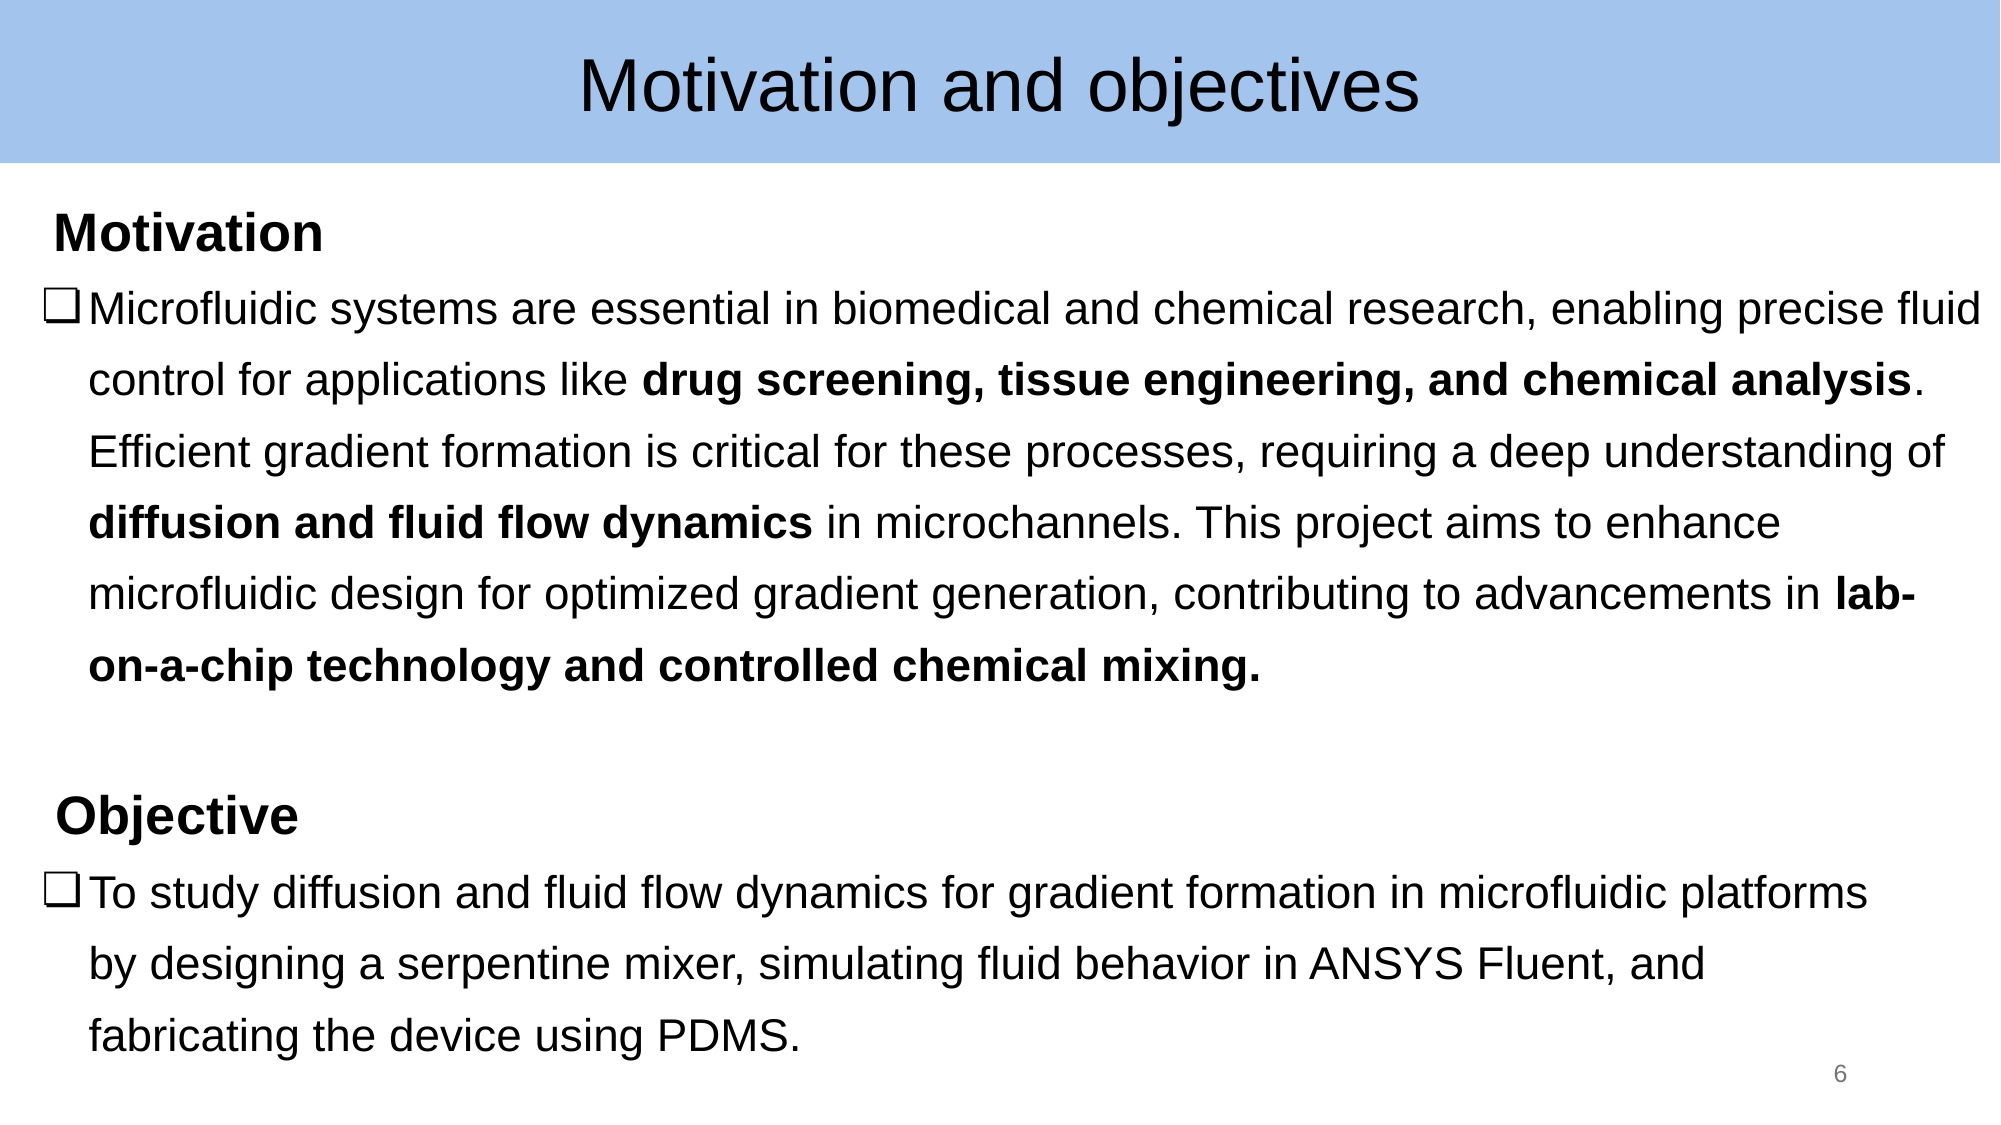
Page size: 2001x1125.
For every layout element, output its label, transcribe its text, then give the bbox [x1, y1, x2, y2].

text_box Objective To study diffusion and fluid flow dynamics for gradient formation in microfluidic platforms by designing a serpentine mixer, simulating fluid behavior in ANSYS Fluent, and fabricating the device using PDMS. [26, 773, 1896, 1068]
text_box Motivation Microfluidic systems are essential in biomedical and chemical research, enabling precise fluid control for applications like drug screening, tissue engineering, and chemical analysis. Efficient gradient formation is critical for these processes, requiring a deep understanding of diffusion and fluid flow dynamics in microchannels. This project aims to enhance microfluidic design for optimized gradient generation, contributing to advancements in lab-on-a-chip technology and controlled chemical mixing. [26, 189, 2000, 699]
text_box Motivation and objectives [0, 0, 2000, 164]
slide_number ‹#› [1412, 1068, 1863, 1103]
